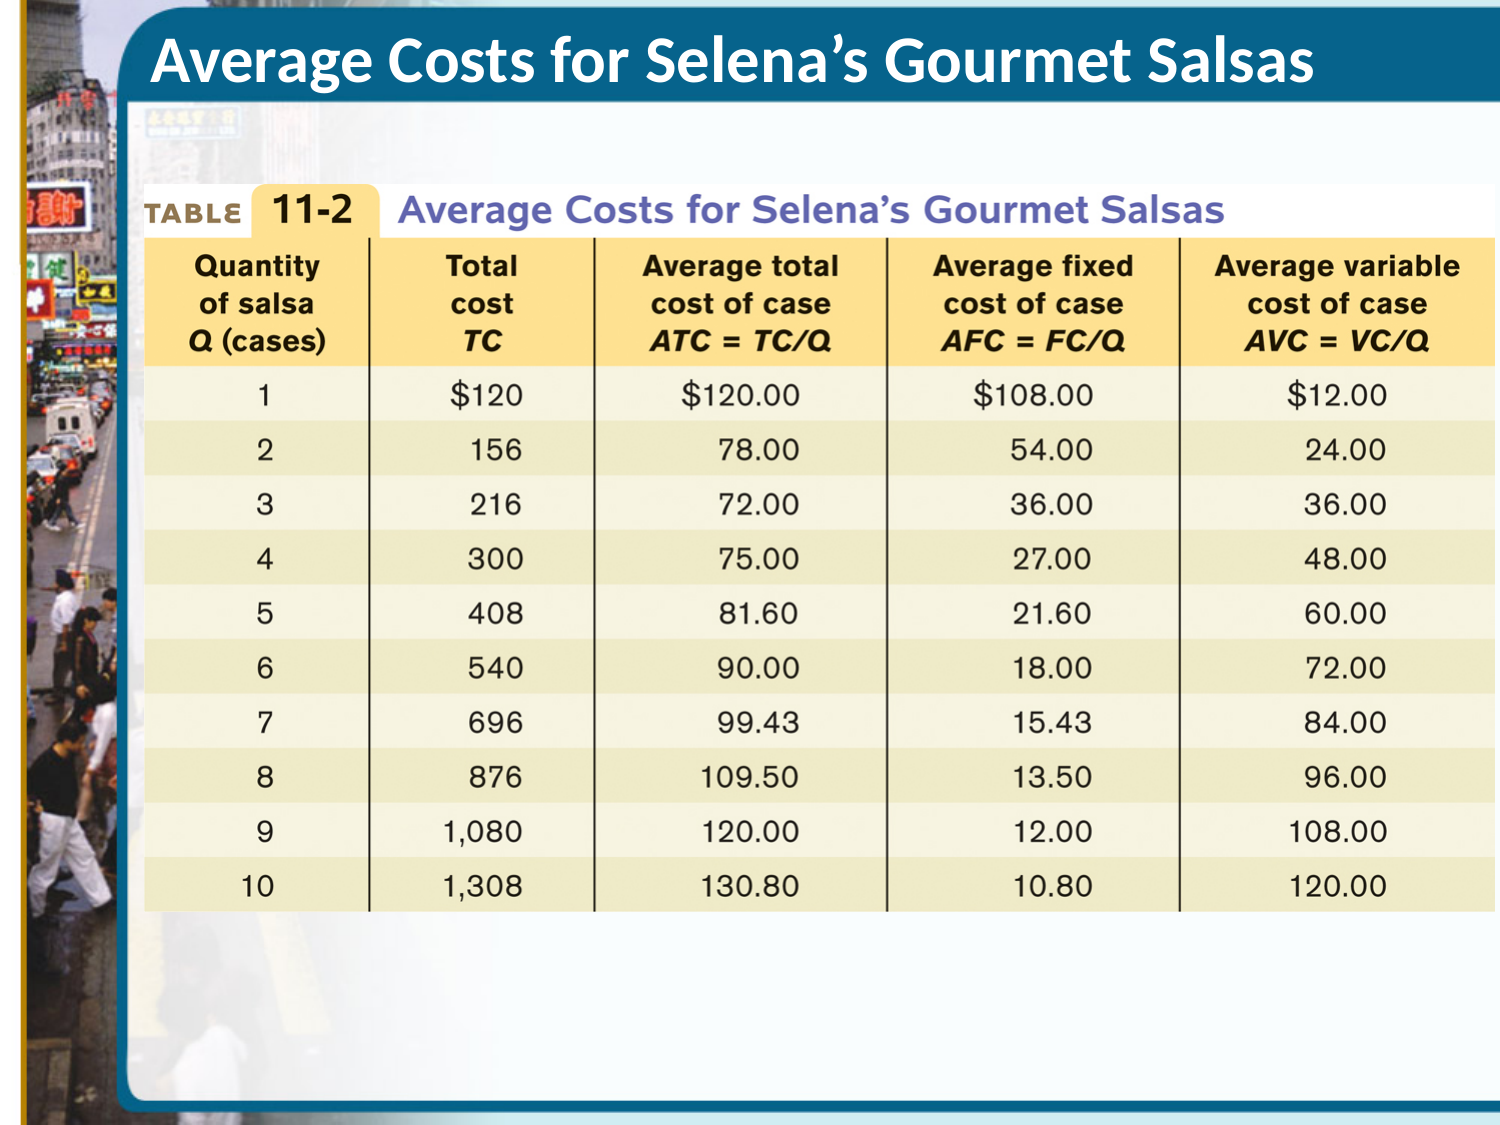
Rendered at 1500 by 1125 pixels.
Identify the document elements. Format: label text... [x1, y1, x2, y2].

title Average Costs for Selena’s Gourmet Salsas [135, 9, 1459, 101]
picture [0, 0, 1500, 1125]
picture [126, 101, 1500, 1101]
